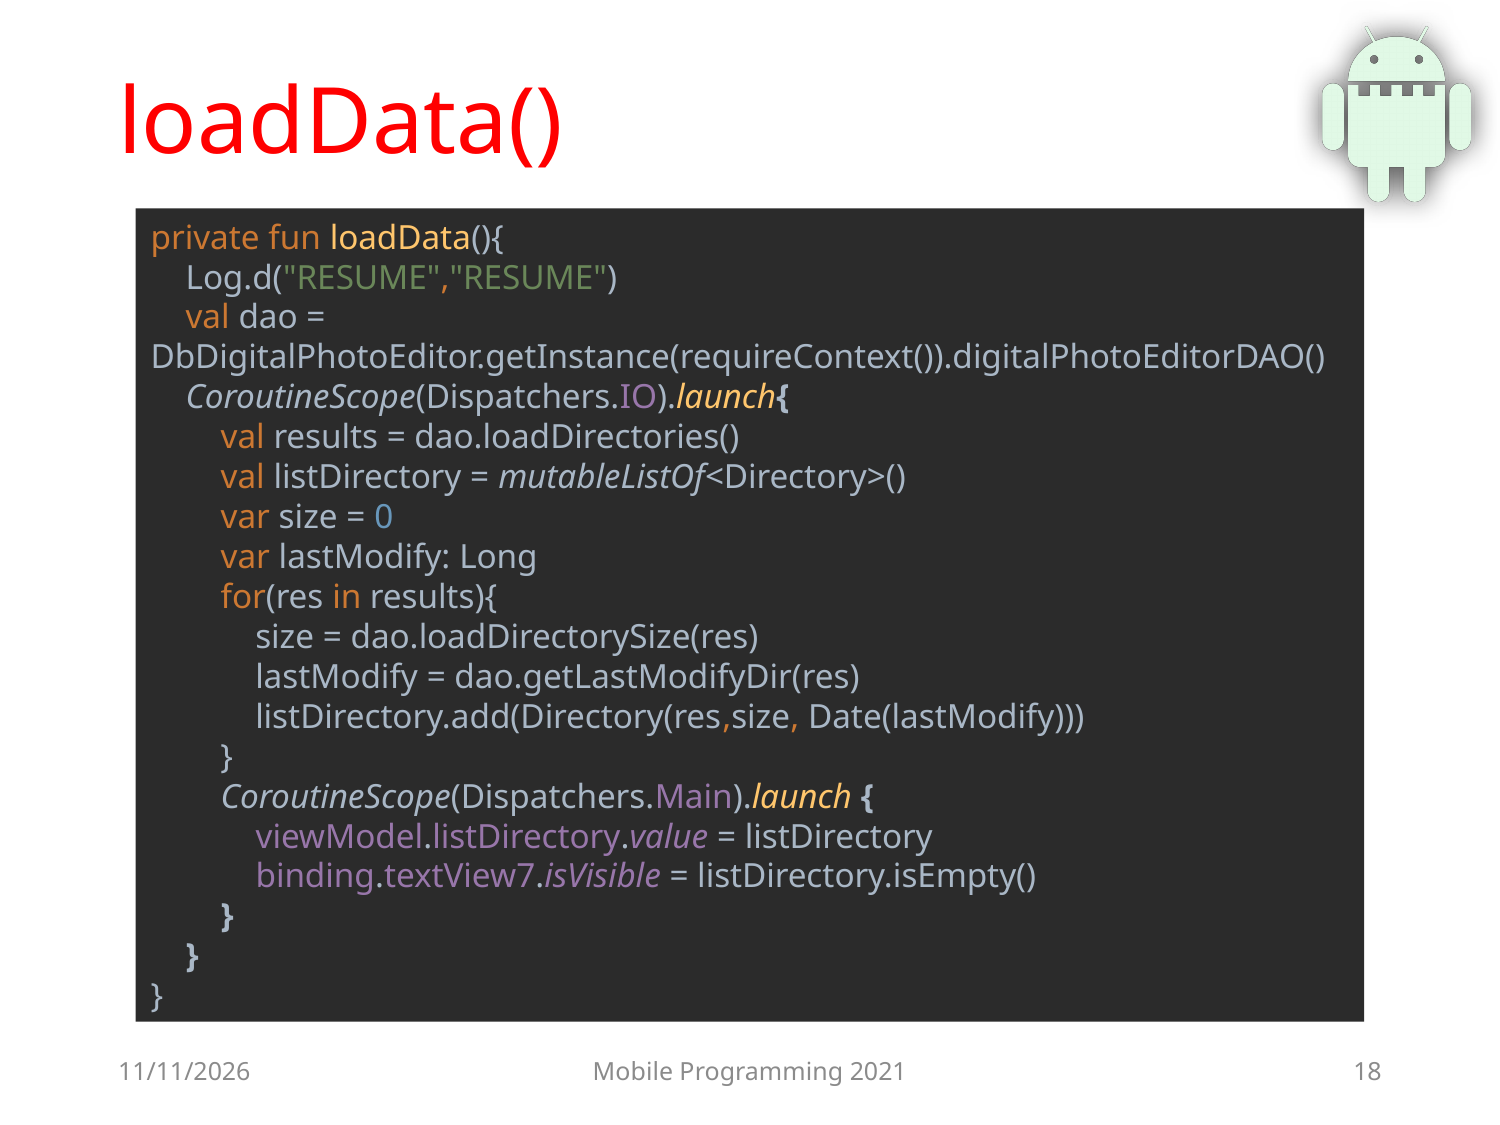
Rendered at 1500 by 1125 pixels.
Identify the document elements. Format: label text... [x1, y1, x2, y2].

picture [1318, 22, 1475, 206]
slide_number 18 [1059, 1042, 1397, 1103]
title loadData() [103, 59, 1397, 188]
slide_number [103, 1042, 441, 1103]
text_box private fun loadData(){ Log.d("RESUME","RESUME") val dao = DbDigitalPhotoEditor.getInstance(requireContext()).digitalPhotoEditorDAO() CoroutineScope(Dispatchers.IO).launch{ val results = dao.loadDirectories() val listDirectory = mutableListOf<Directory>() var size = 0 var lastModify: Long for(res in results){ size = dao.loadDirectorySize(res) lastModify = dao.getLastModifyDir(res) listDirectory.add(Directory(res,size, Date(lastModify))) } CoroutineScope(Dispatchers.Main).launch { viewModel.listDirectory.value = listDirectory binding.textView7.isVisible = listDirectory.isEmpty() } } } [135, 208, 1365, 1022]
footer Mobile Programming 2021 [496, 1042, 1004, 1103]
